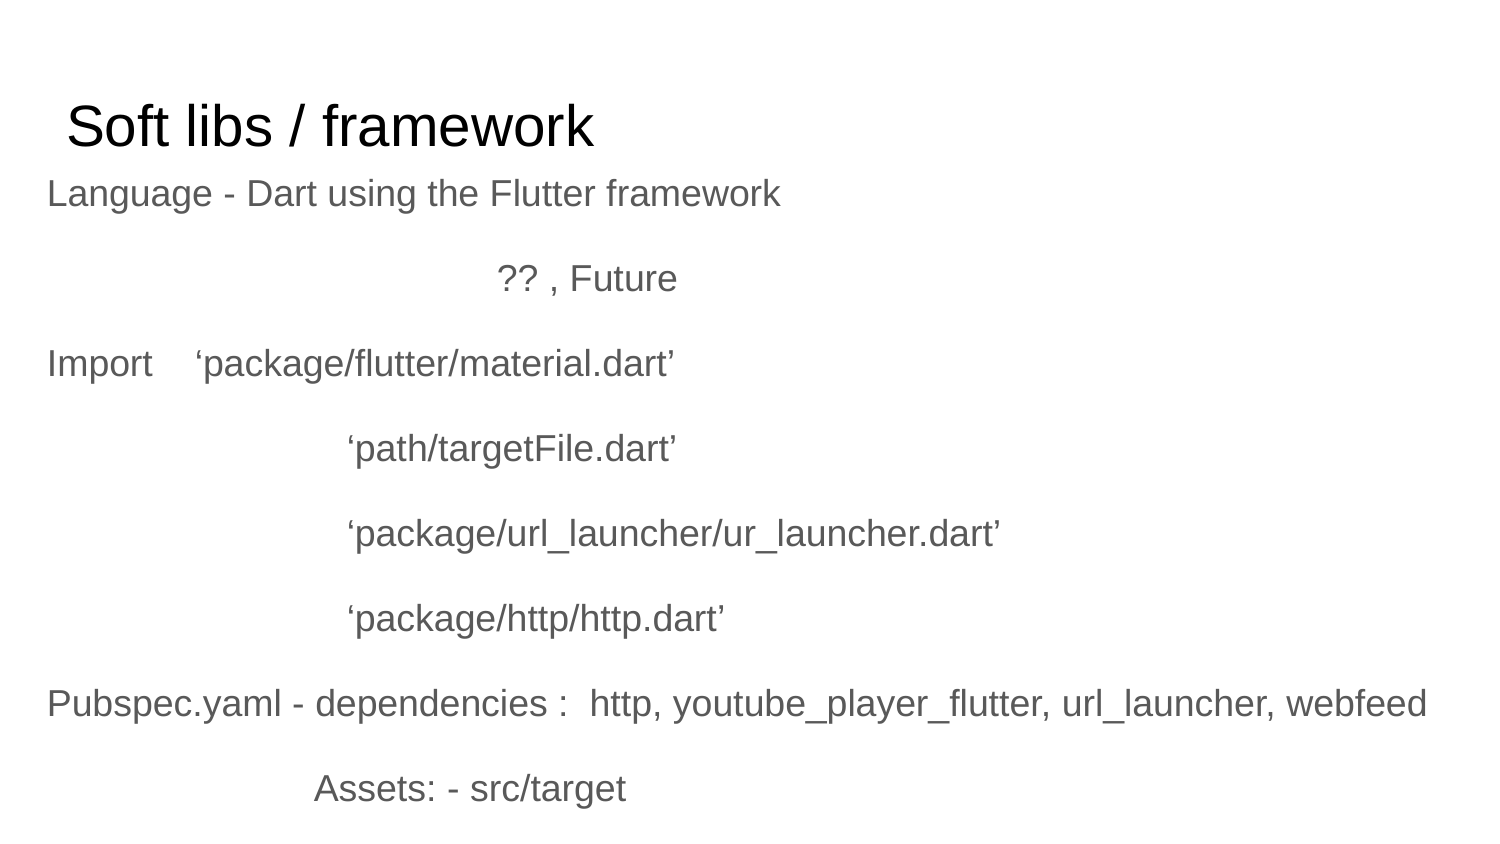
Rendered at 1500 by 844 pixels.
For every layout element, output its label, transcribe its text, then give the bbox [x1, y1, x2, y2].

title Soft libs / framework [51, 72, 1449, 146]
list Language - Dart using the Flutter framework ?? , Future Import ‘package/flutter/material.dart’ ‘path/targetFile.dart’ ‘package/url_launcher/ur_launcher.dart’ ‘package/http/http.dart’ Pubspec.yaml - dependencies : http, youtube_player_flutter, url_launcher, webfeed Assets: - src/target [31, 146, 1463, 820]
